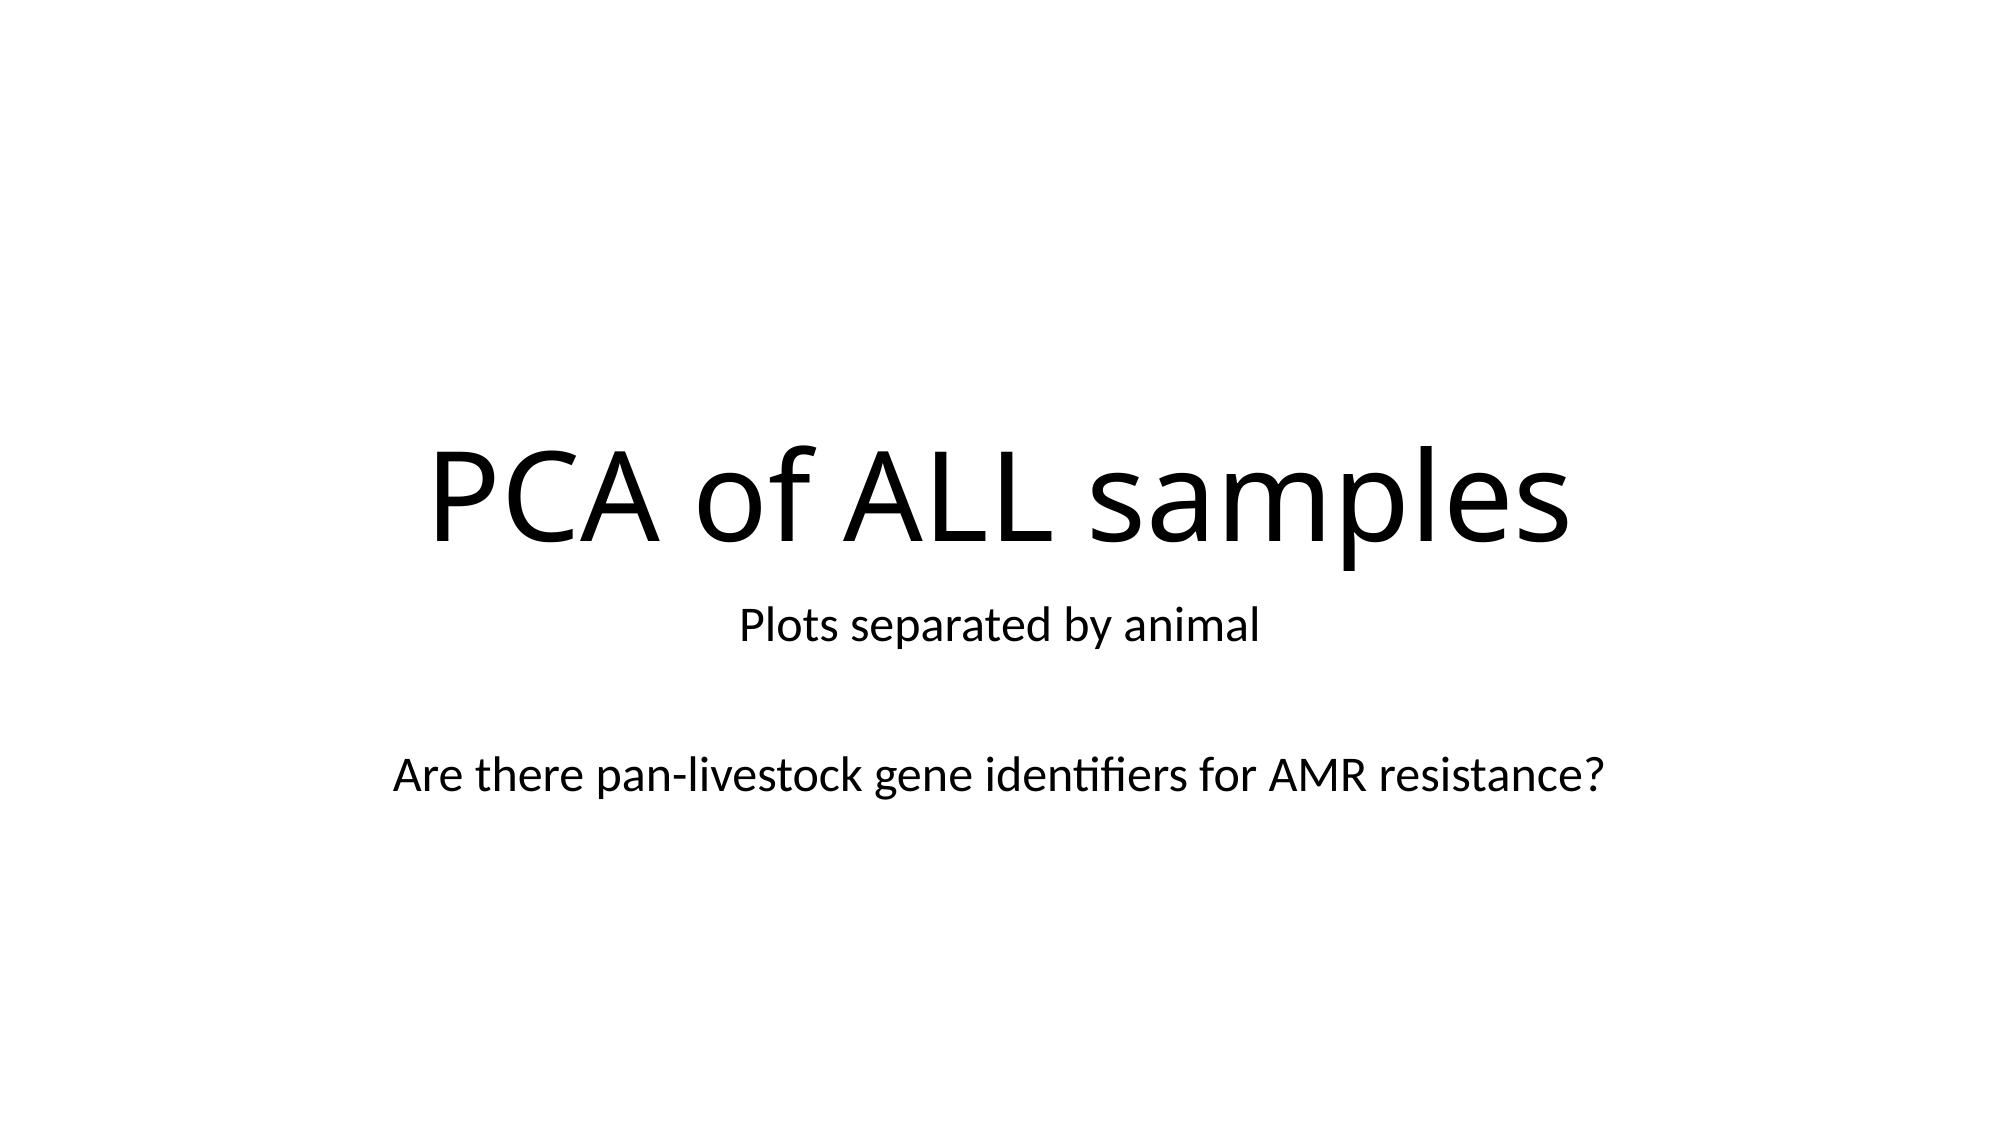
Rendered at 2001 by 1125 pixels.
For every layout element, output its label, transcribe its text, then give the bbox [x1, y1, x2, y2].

title PCA of ALL samples [249, 184, 1750, 576]
subtitle Plots separated by animal Are there pan-livestock gene identifiers for AMR resistance? [249, 590, 1750, 863]
